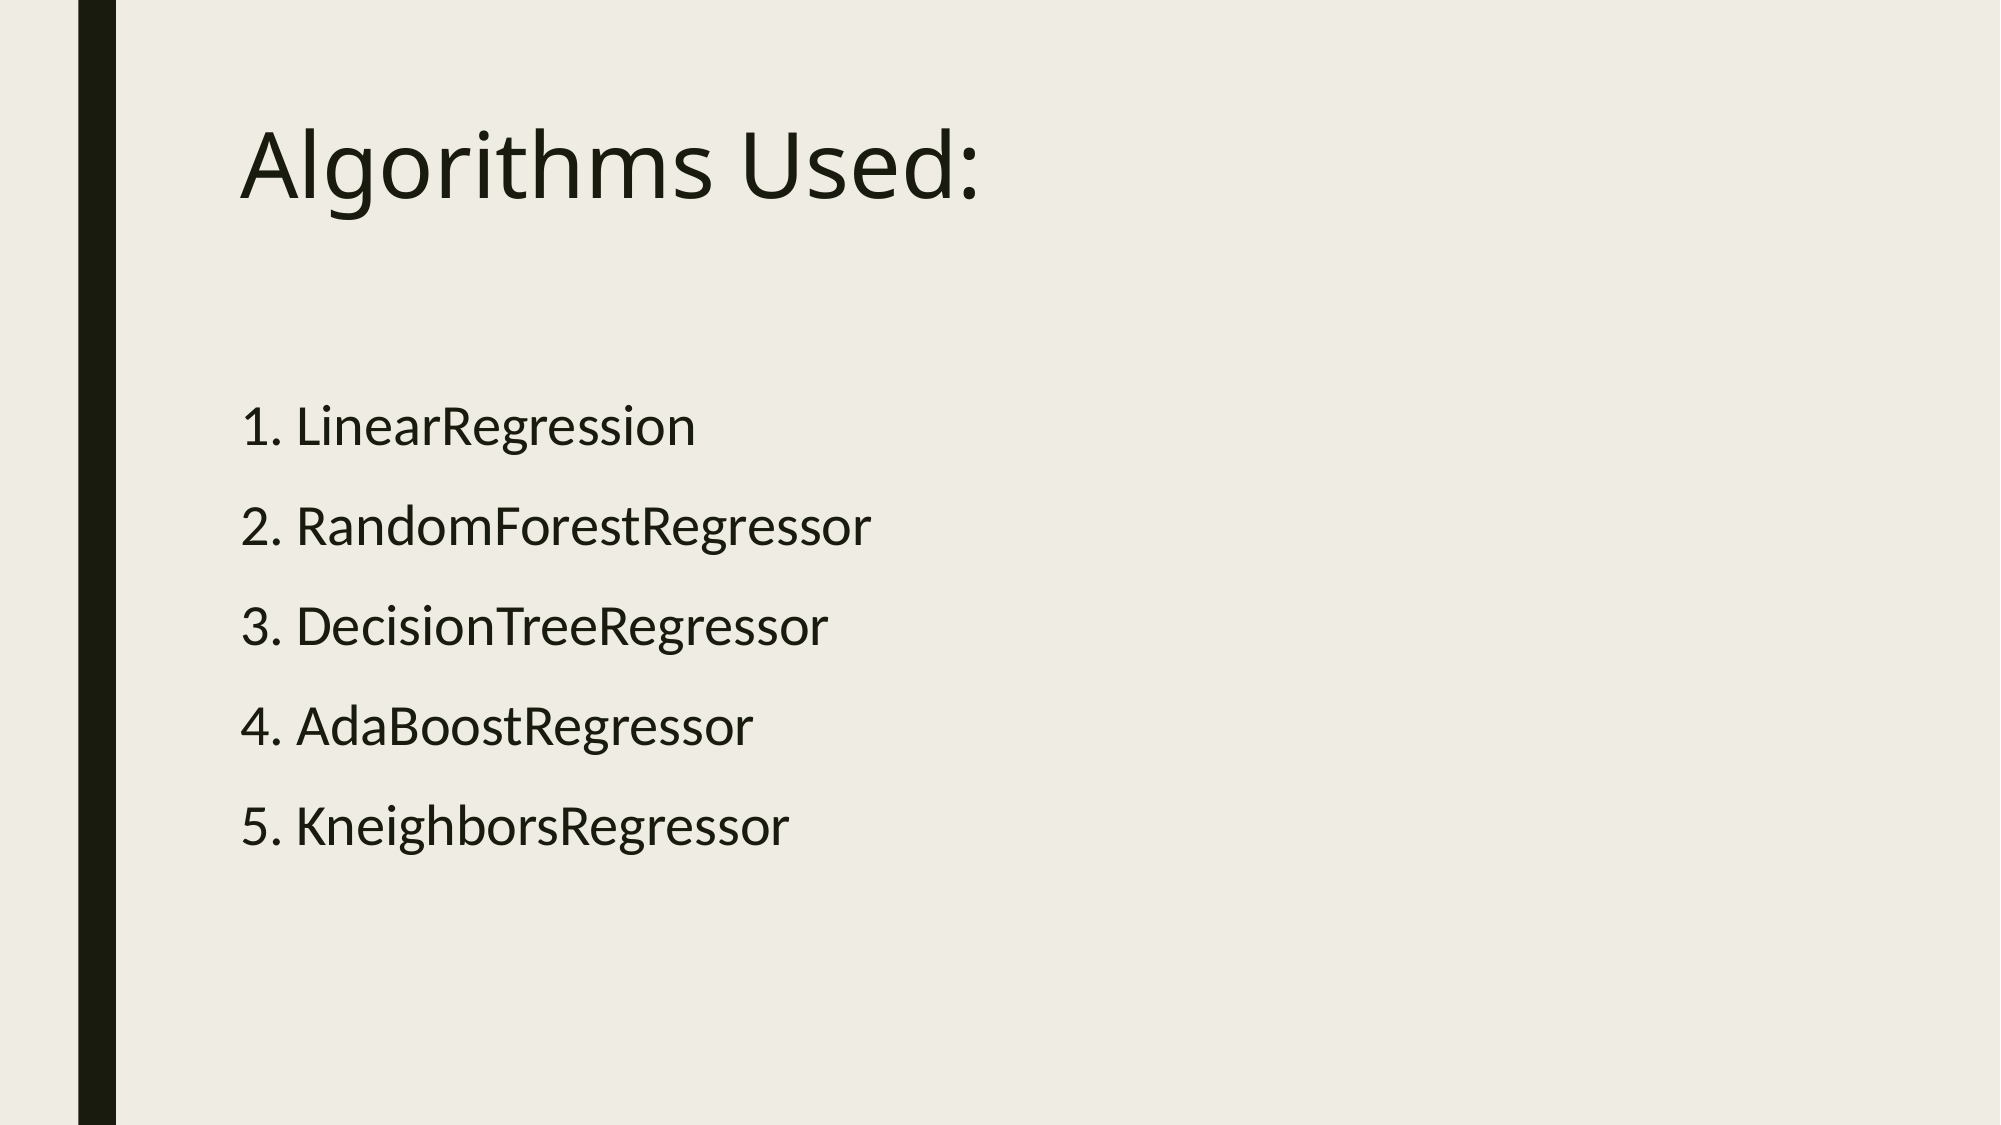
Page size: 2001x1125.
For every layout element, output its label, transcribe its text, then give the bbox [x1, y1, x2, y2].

title Algorithms Used: [225, 112, 1800, 357]
list LinearRegression RandomForestRegressor DecisionTreeRegressor AdaBoostRegressor KneighborsRegressor [225, 375, 1800, 963]
